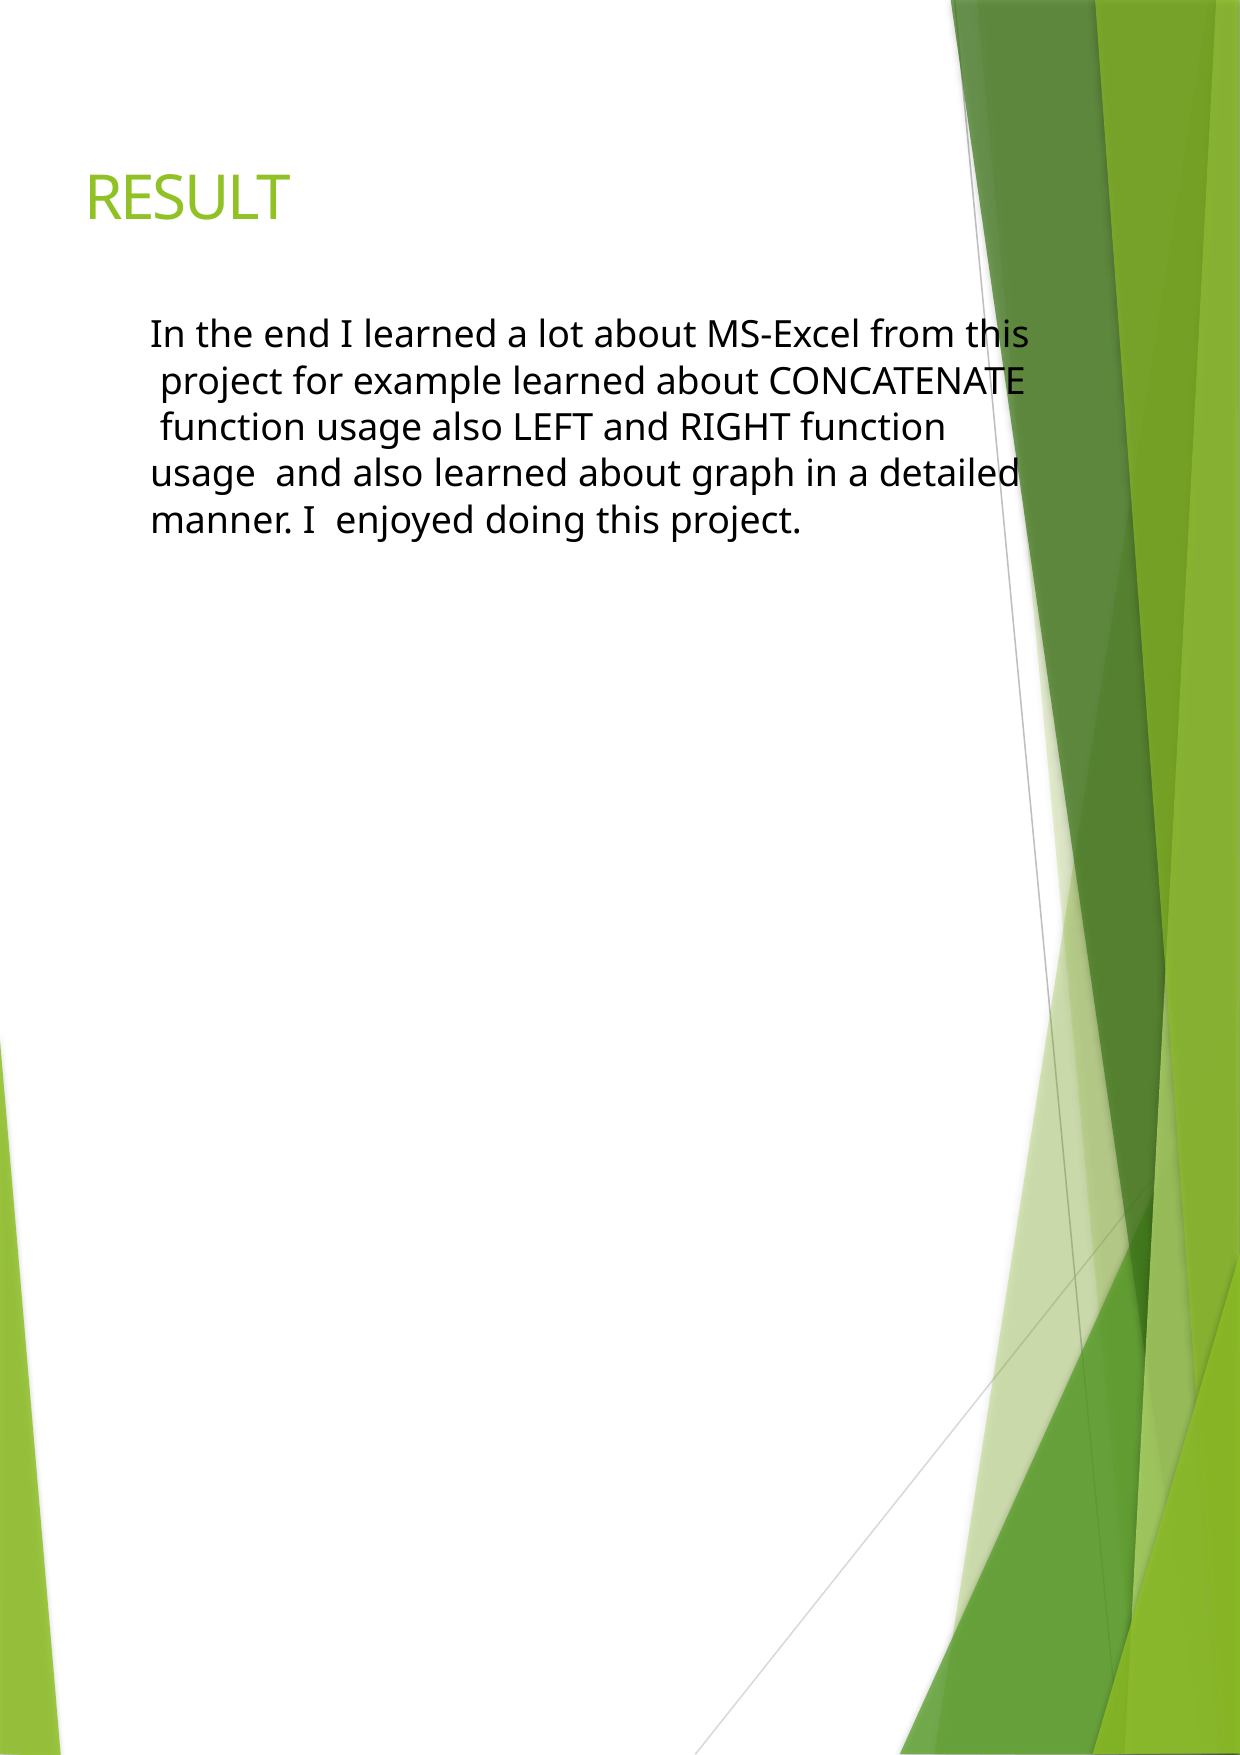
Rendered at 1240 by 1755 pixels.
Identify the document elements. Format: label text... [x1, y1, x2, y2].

title RESULT [82, 155, 944, 452]
text_box In the end I learned a lot about MS-Excel from this project for example learned about CONCATENATE function usage also LEFT and RIGHT function usage and also learned about graph in a detailed manner. I enjoyed doing this project. [147, 308, 1032, 541]
